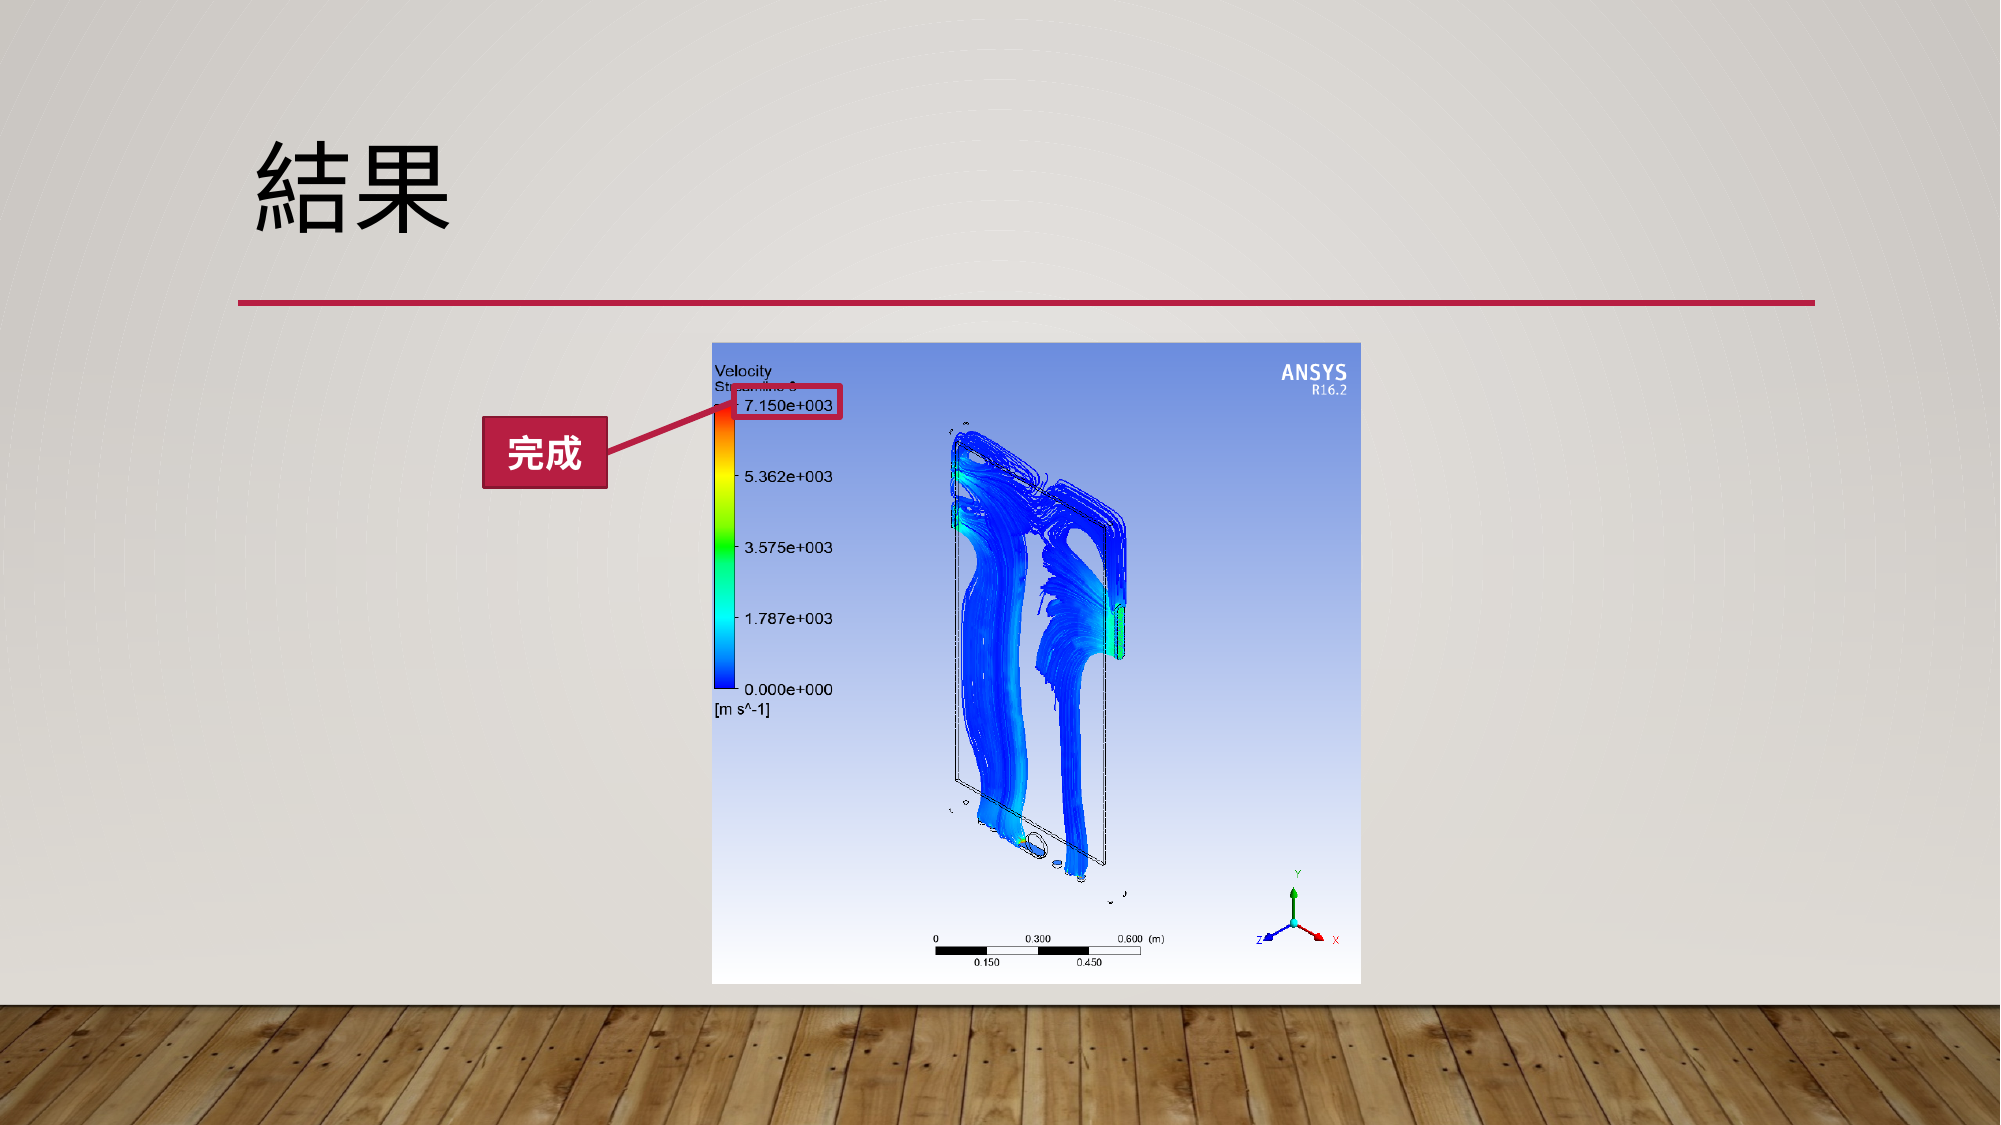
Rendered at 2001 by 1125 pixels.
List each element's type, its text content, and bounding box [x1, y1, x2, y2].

text_box 完成 [482, 416, 608, 489]
picture [0, 1005, 2000, 1125]
title 結果 [238, 131, 1814, 305]
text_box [606, 401, 735, 453]
picture [712, 342, 1361, 984]
